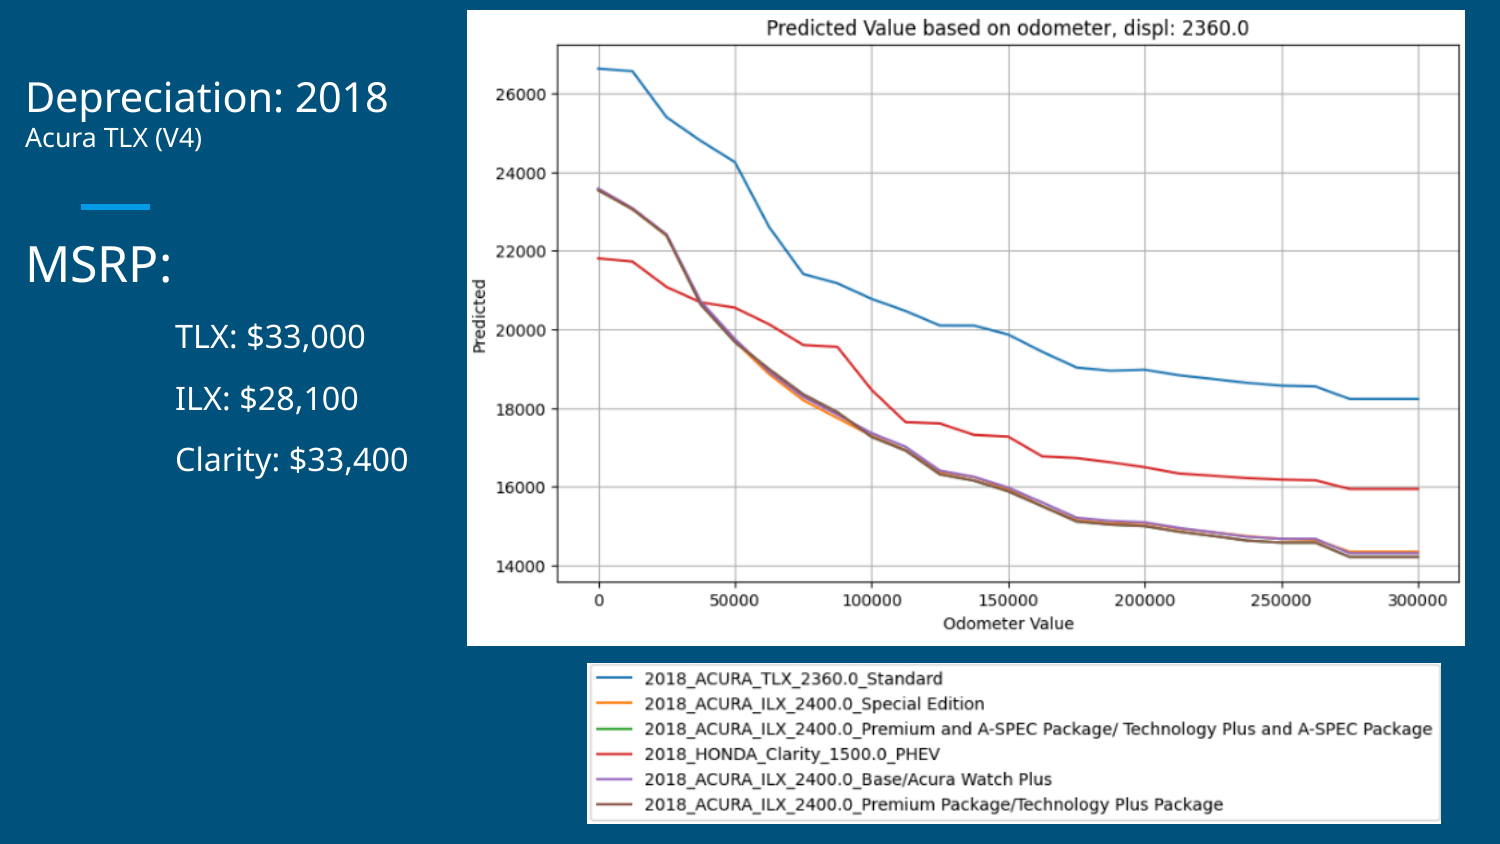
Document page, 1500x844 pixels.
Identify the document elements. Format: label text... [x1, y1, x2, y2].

picture [588, 664, 1440, 823]
title Depreciation: 2018 Acura TLX (V4) [10, 42, 421, 168]
list MSRP: TLX: $33,000 ILX: $28,100 Clarity: $33,400 [10, 221, 468, 715]
picture [468, 11, 1464, 645]
